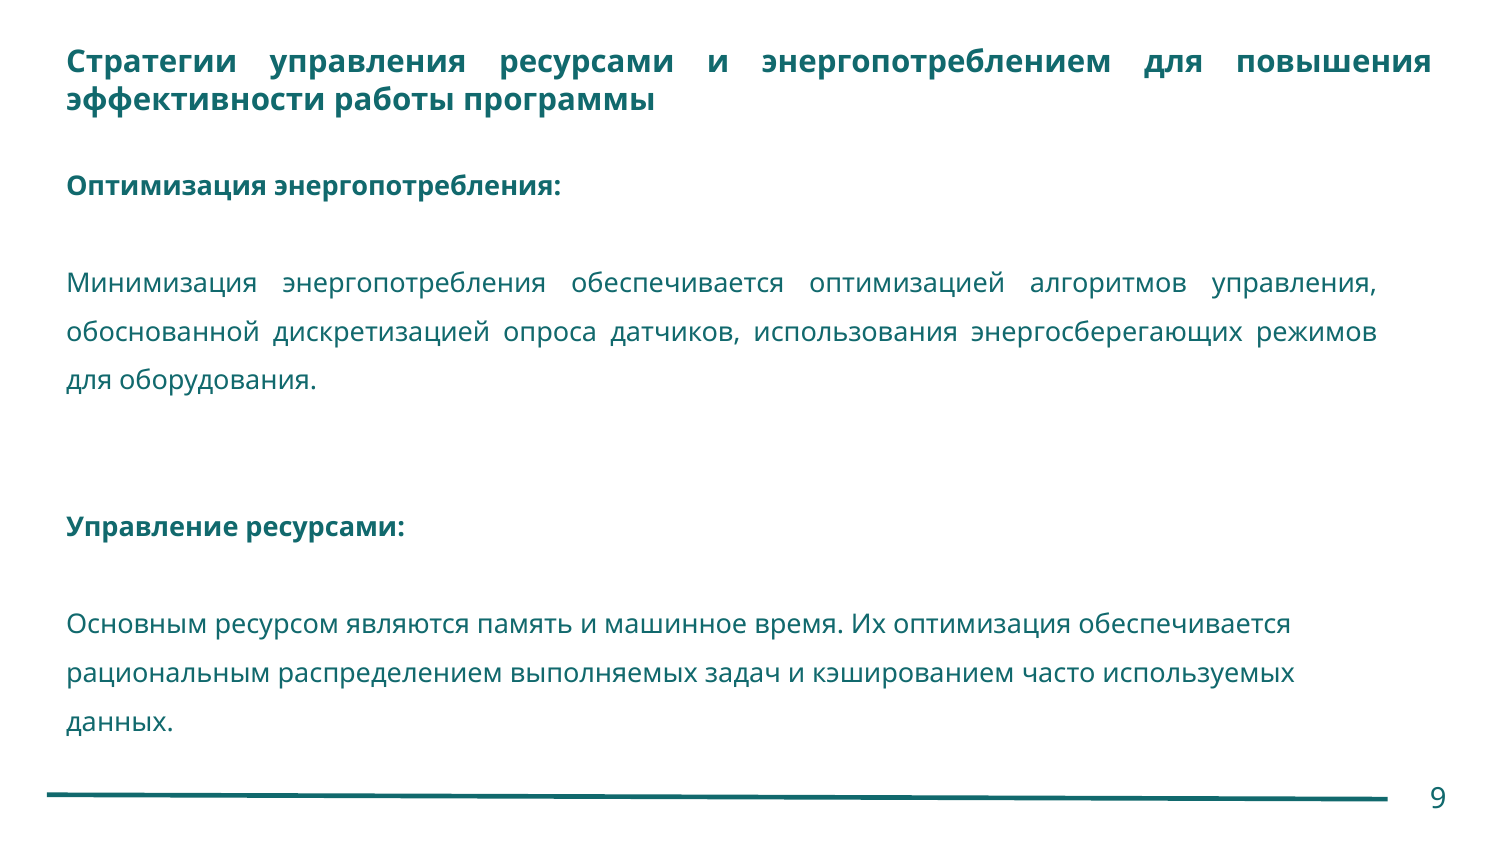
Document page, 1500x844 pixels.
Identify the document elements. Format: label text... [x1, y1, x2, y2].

text_box Управление ресурсами: Основным ресурсом являются память и машинное время. Их оптимизация обеспечивается рациональным распределением выполняемых задач и кэшированием часто используемых данных. [51, 477, 1392, 752]
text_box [46, 794, 1388, 800]
text_box 9 [1414, 764, 1500, 830]
title Стратегии управления ресурсами и энергопотреблением для повышения эффективности работы программы [51, 26, 1449, 121]
text_box Оптимизация энергопотребления: Минимизация энергопотребления обеспечивается оптимизацией алгоритмов управления, обоснованной дискретизацией опроса датчиков, использования энергосберегающих режимов для оборудования. [51, 136, 1392, 411]
